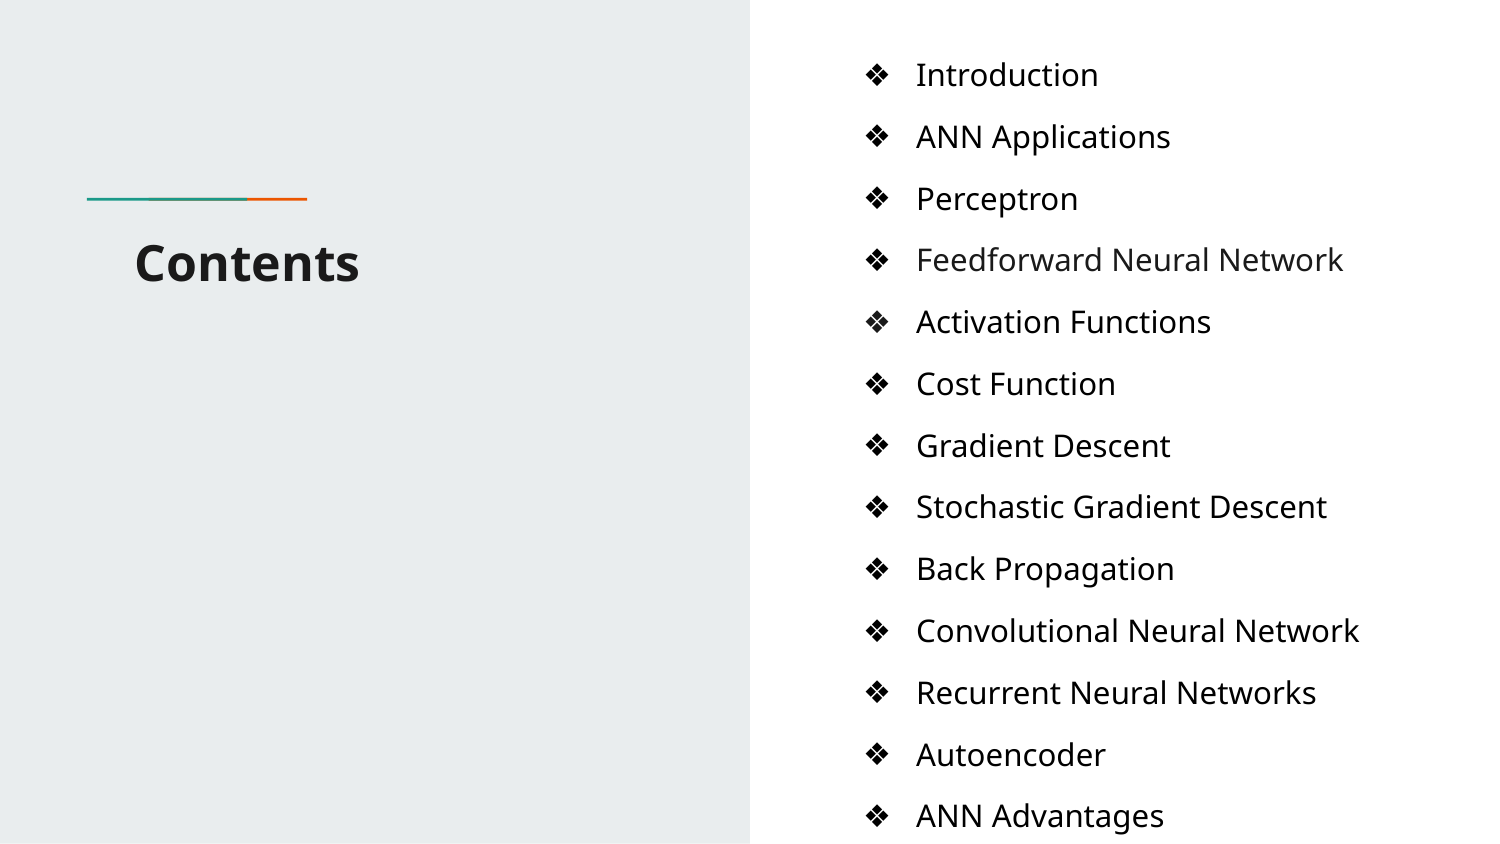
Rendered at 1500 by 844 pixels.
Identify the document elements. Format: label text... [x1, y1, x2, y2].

title Contents [119, 216, 533, 305]
list Introduction ANN Applications Perceptron Feedforward Neural Network Activation Functions Cost Function Gradient Descent Stochastic Gradient Descent Back Propagation Convolutional Neural Network Recurrent Neural Networks Autoencoder ANN Advantages [826, 15, 1432, 833]
